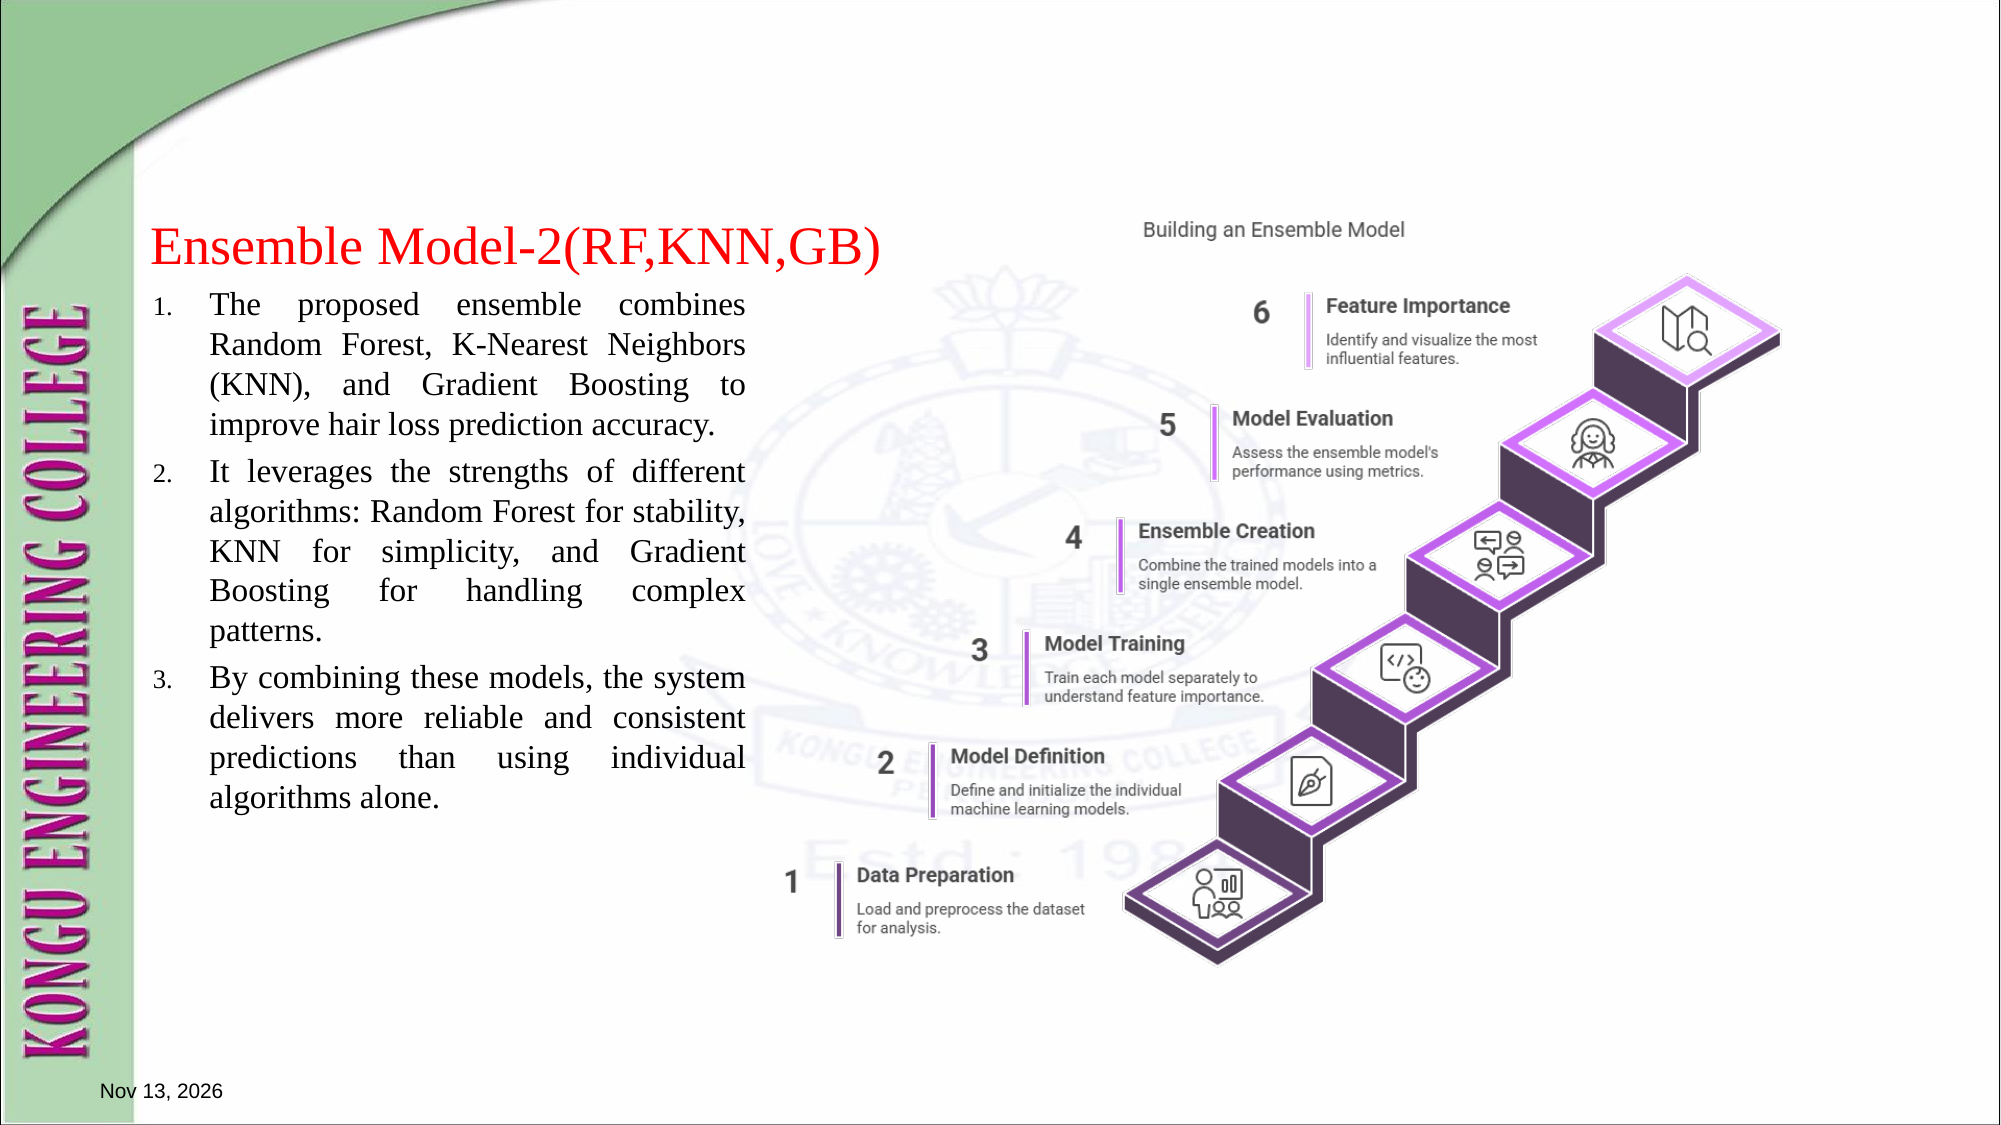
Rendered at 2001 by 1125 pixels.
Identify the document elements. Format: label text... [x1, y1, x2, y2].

slide_number 27-Apr-25 [99, 1042, 567, 1103]
list The proposed ensemble combines Random Forest, K-Nearest Neighbors (KNN), and Gradient Boosting to improve hair loss prediction accuracy. It leverages the strengths of different algorithms: Random Forest for stability, KNN for simplicity, and Gradient Boosting for handling complex patterns. By combining these models, the system delivers more reliable and consistent predictions than using individual algorithms alone. [149, 274, 737, 1026]
picture [0, 0, 2001, 1125]
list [742, 167, 1807, 1026]
title Ensemble Model-2(RF,KNN,GB) [149, 84, 1001, 274]
